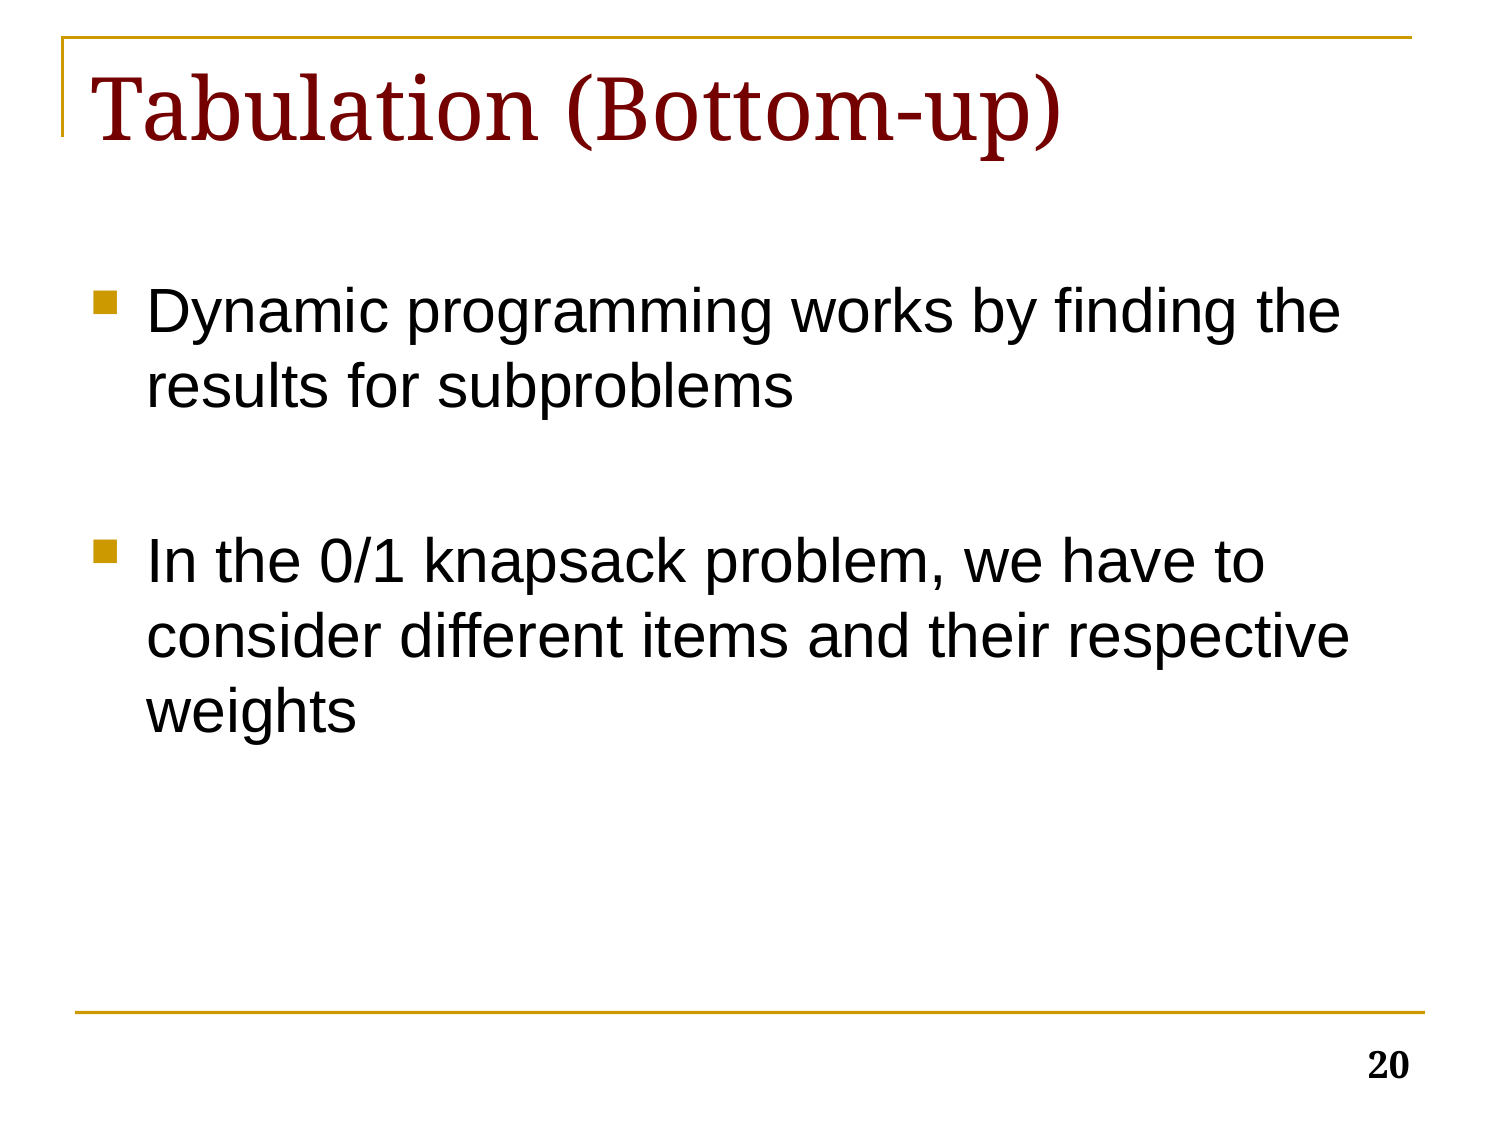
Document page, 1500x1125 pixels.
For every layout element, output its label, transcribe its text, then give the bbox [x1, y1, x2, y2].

slide_number 20 [1074, 1023, 1426, 1100]
list Dynamic programming works by finding the results for subproblems In the 0/1 knapsack problem, we have to consider different items and their respective weights [74, 262, 1426, 1006]
title Tabulation (Bottom-up) [74, 45, 1426, 233]
